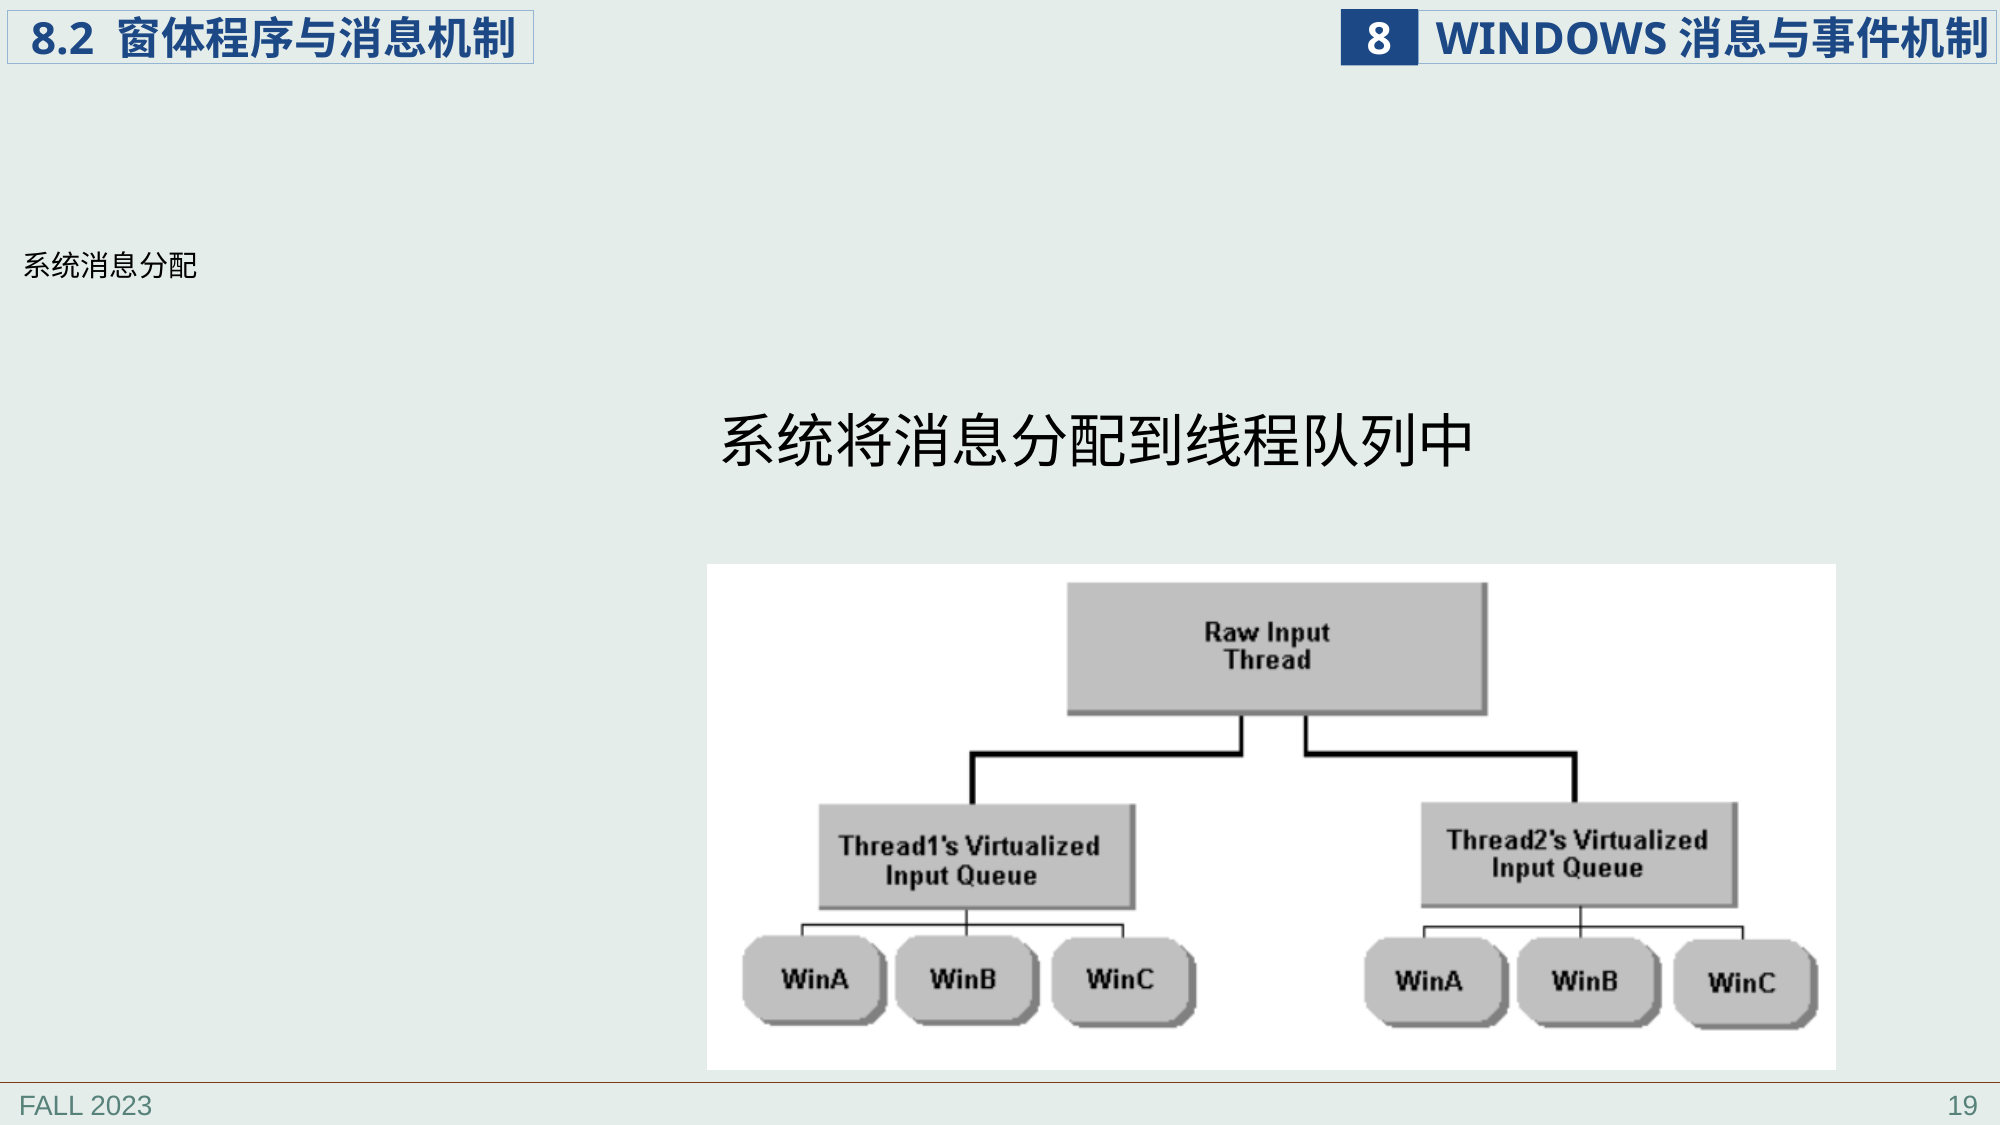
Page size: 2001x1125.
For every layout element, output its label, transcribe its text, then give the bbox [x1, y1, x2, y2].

title 系统消息分配 [11, 155, 1737, 373]
list 系统将消息分配到线程队列中 [707, 399, 1795, 513]
picture [707, 564, 1836, 1070]
